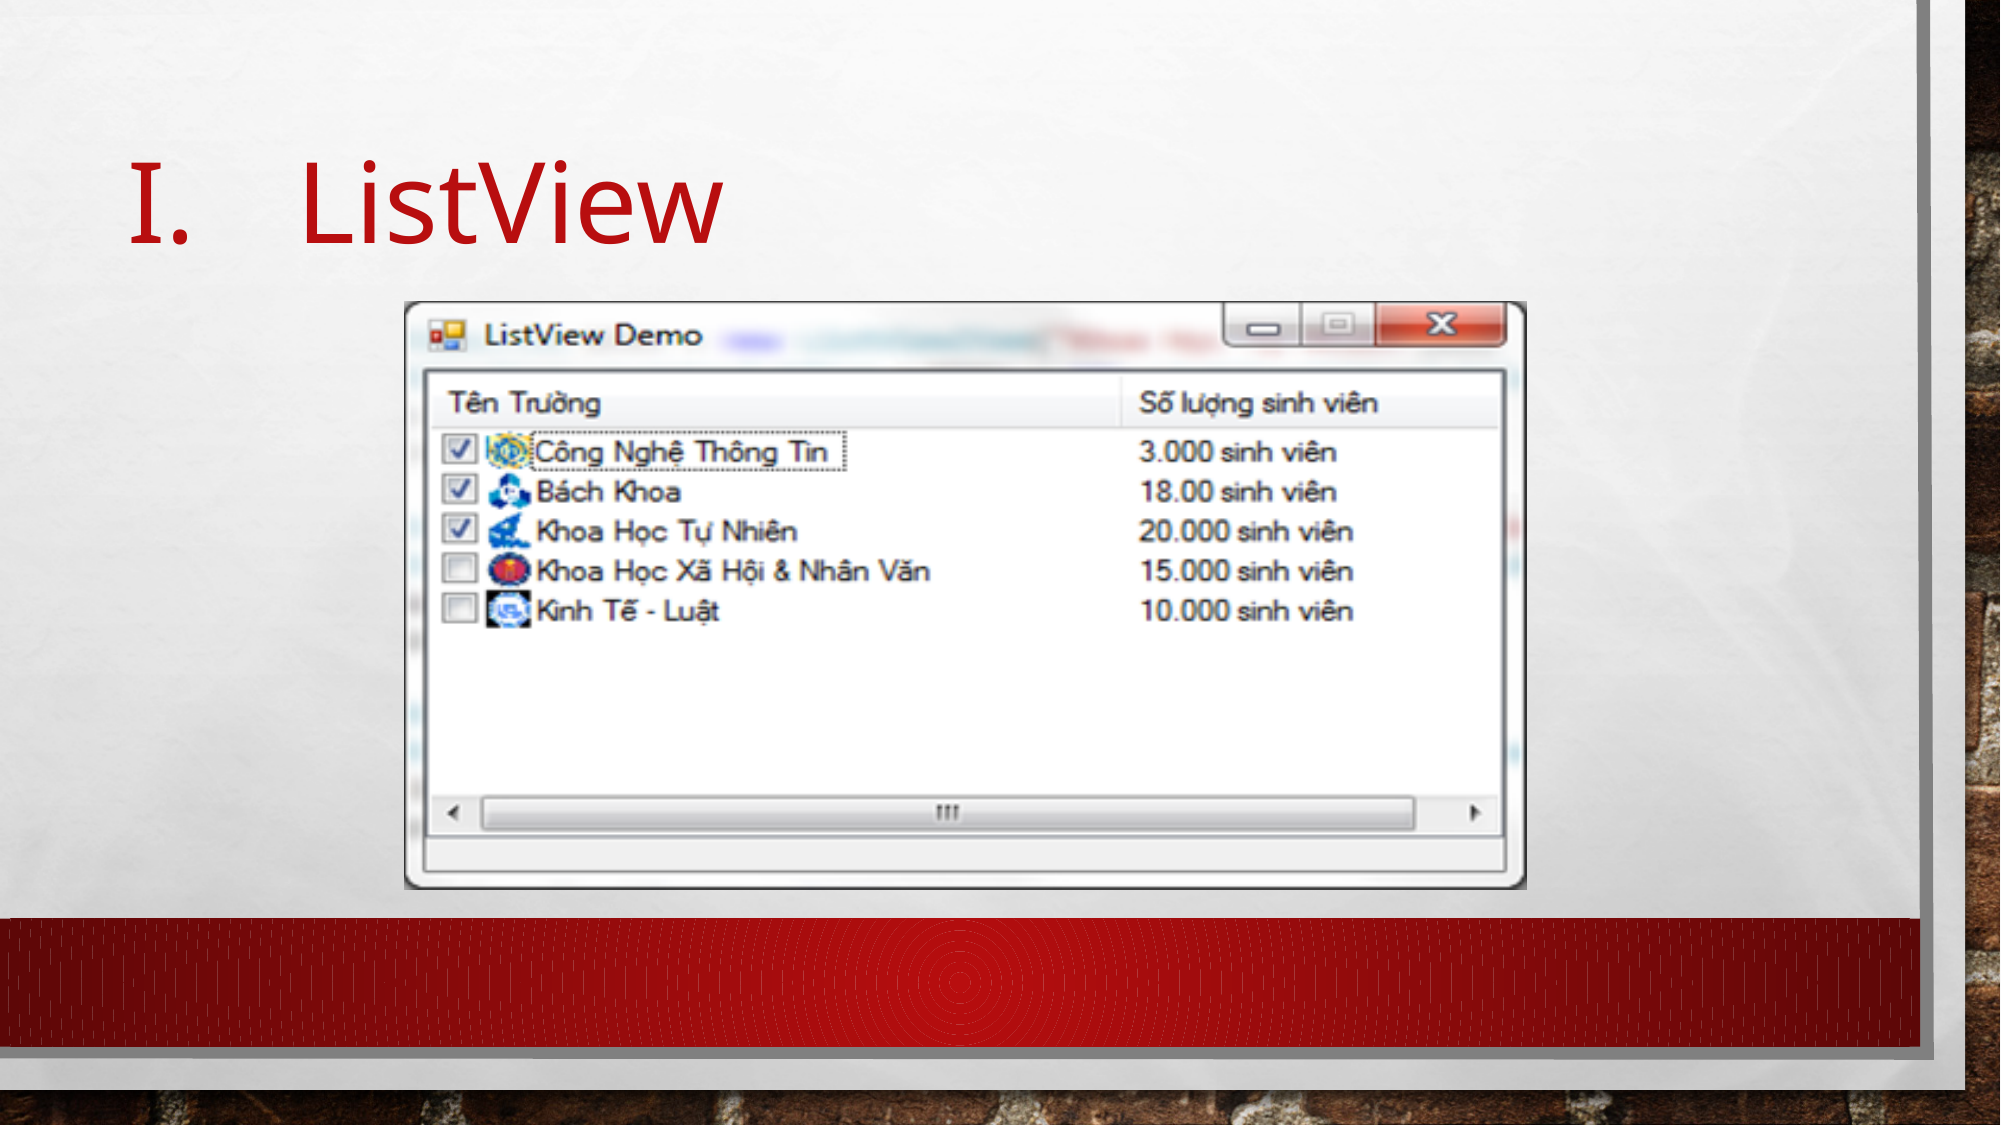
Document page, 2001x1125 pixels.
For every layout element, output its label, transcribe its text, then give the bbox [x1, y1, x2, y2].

title ListView [112, 112, 1818, 302]
picture [0, 0, 2000, 1125]
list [403, 301, 1527, 891]
